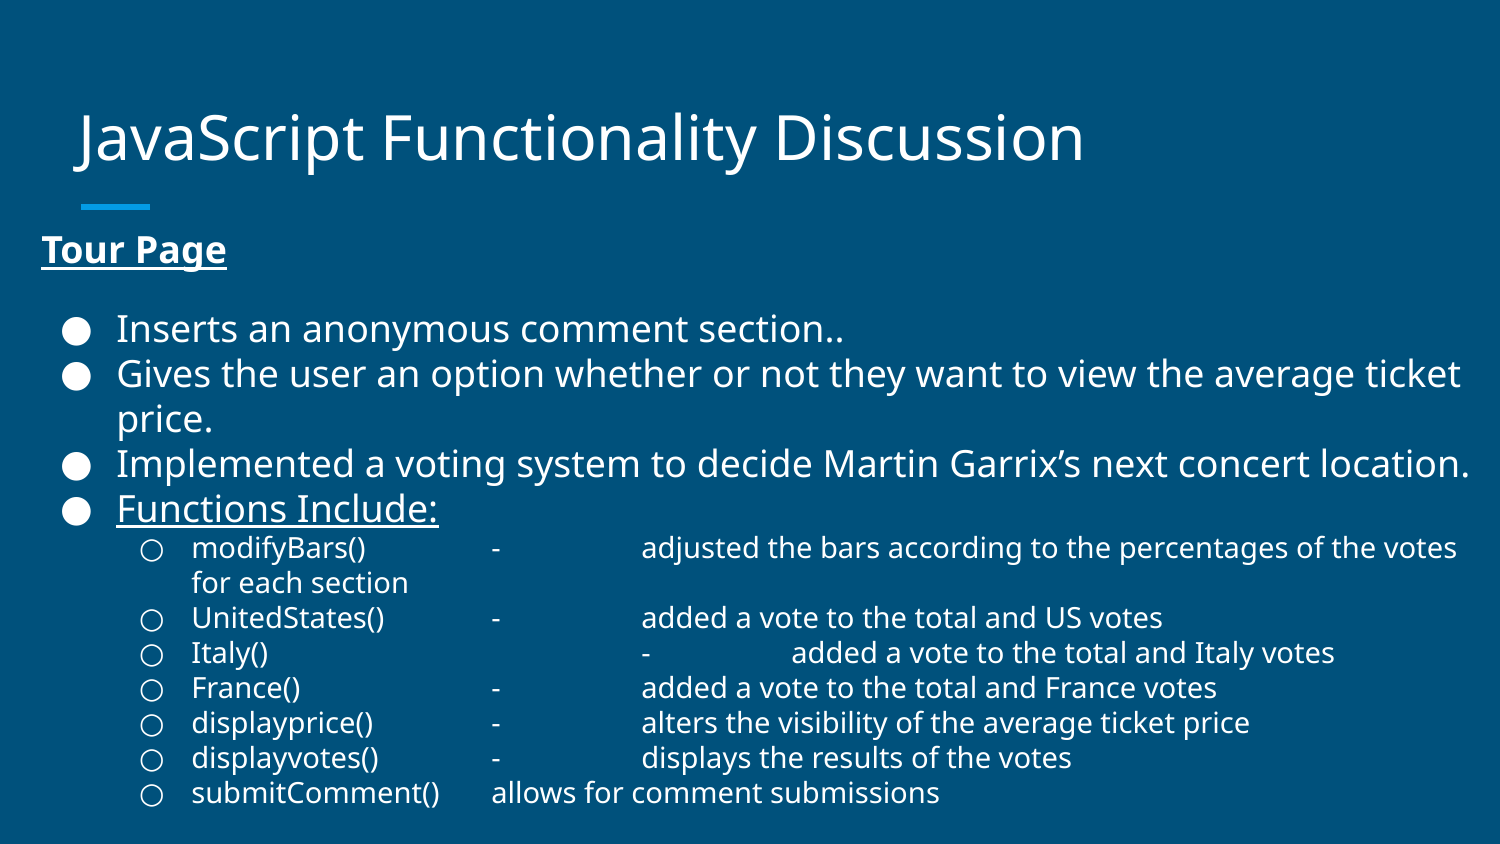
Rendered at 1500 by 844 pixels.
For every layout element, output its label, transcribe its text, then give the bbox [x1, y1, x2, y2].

picture [891, 753, 900, 760]
picture [289, 753, 293, 763]
picture [977, 753, 989, 767]
picture [258, 760, 263, 768]
picture [814, 753, 818, 767]
picture [708, 760, 713, 768]
picture [917, 753, 926, 766]
picture [1025, 756, 1029, 767]
picture [809, 788, 817, 803]
picture [321, 753, 329, 768]
picture [711, 753, 719, 767]
picture [825, 755, 837, 764]
picture [1060, 753, 1069, 761]
picture [680, 788, 687, 802]
picture [1004, 753, 1012, 767]
picture [249, 788, 257, 802]
picture [1000, 753, 1004, 763]
picture [698, 788, 706, 802]
picture [633, 788, 643, 802]
picture [258, 788, 266, 802]
picture [742, 788, 749, 802]
picture [880, 753, 888, 768]
picture [208, 788, 214, 803]
picture [928, 788, 937, 796]
picture [871, 788, 880, 794]
picture [688, 753, 696, 768]
picture [277, 786, 285, 803]
picture [707, 788, 715, 802]
picture [193, 788, 202, 795]
picture [1044, 753, 1056, 768]
picture [915, 788, 923, 802]
picture [340, 788, 347, 802]
picture [293, 753, 301, 767]
picture [496, 788, 505, 802]
picture [772, 788, 781, 796]
picture [857, 788, 866, 794]
picture [790, 753, 802, 768]
picture [772, 753, 776, 767]
picture [732, 753, 736, 763]
picture [233, 753, 238, 774]
picture [307, 789, 311, 802]
picture [304, 753, 314, 766]
picture [363, 753, 367, 771]
picture [864, 753, 869, 767]
list Tour Page Inserts an anonymous comment section.. Gives the user an option whether or not they want to view the average ticket price. Implemented a voting system to decide Martin Garrix’s next concert location. Functions Include: modifyBars() - adjusted the bars according to the percentages of the votes for each section UnitedStates() - added a vote to the total and US votes Italy() - added a vote to the total and Italy votes France() - added a vote to the total and France votes displayprice() - alters the visibility of the average ticket price displayvotes() - displays the results of the votes submitComment() allows for comment submissions [26, 211, 1500, 753]
picture [349, 753, 358, 761]
picture [525, 789, 529, 802]
picture [433, 786, 438, 807]
picture [238, 753, 246, 768]
picture [860, 794, 867, 802]
picture [357, 788, 365, 802]
picture [401, 788, 409, 802]
picture [720, 788, 732, 803]
picture [232, 789, 239, 803]
picture [548, 788, 553, 796]
picture [313, 755, 318, 767]
picture [586, 782, 593, 802]
picture [837, 788, 844, 802]
picture [896, 788, 905, 801]
picture [856, 753, 862, 768]
picture [534, 791, 538, 802]
picture [760, 753, 768, 768]
picture [379, 790, 391, 799]
picture [413, 785, 421, 802]
picture [959, 753, 963, 767]
picture [643, 753, 652, 768]
picture [330, 788, 338, 802]
picture [647, 788, 657, 801]
picture [1016, 754, 1020, 767]
picture [600, 788, 609, 801]
picture [670, 788, 678, 802]
picture [964, 753, 972, 767]
picture [931, 753, 938, 767]
picture [333, 753, 345, 768]
picture [541, 788, 548, 802]
picture [874, 794, 881, 802]
picture [827, 788, 835, 802]
picture [311, 788, 320, 802]
picture [193, 753, 202, 768]
picture [777, 753, 785, 767]
title JavaScript Functionality Discussion [63, 75, 1437, 188]
picture [372, 753, 377, 772]
picture [753, 784, 761, 803]
picture [723, 753, 732, 774]
picture [683, 753, 688, 774]
picture [1032, 753, 1040, 768]
picture [261, 753, 269, 767]
picture [282, 753, 286, 763]
picture [424, 785, 428, 806]
picture [273, 753, 282, 774]
picture [948, 753, 955, 768]
picture [656, 790, 661, 802]
picture [367, 788, 374, 802]
picture [841, 753, 850, 760]
picture [289, 782, 303, 803]
